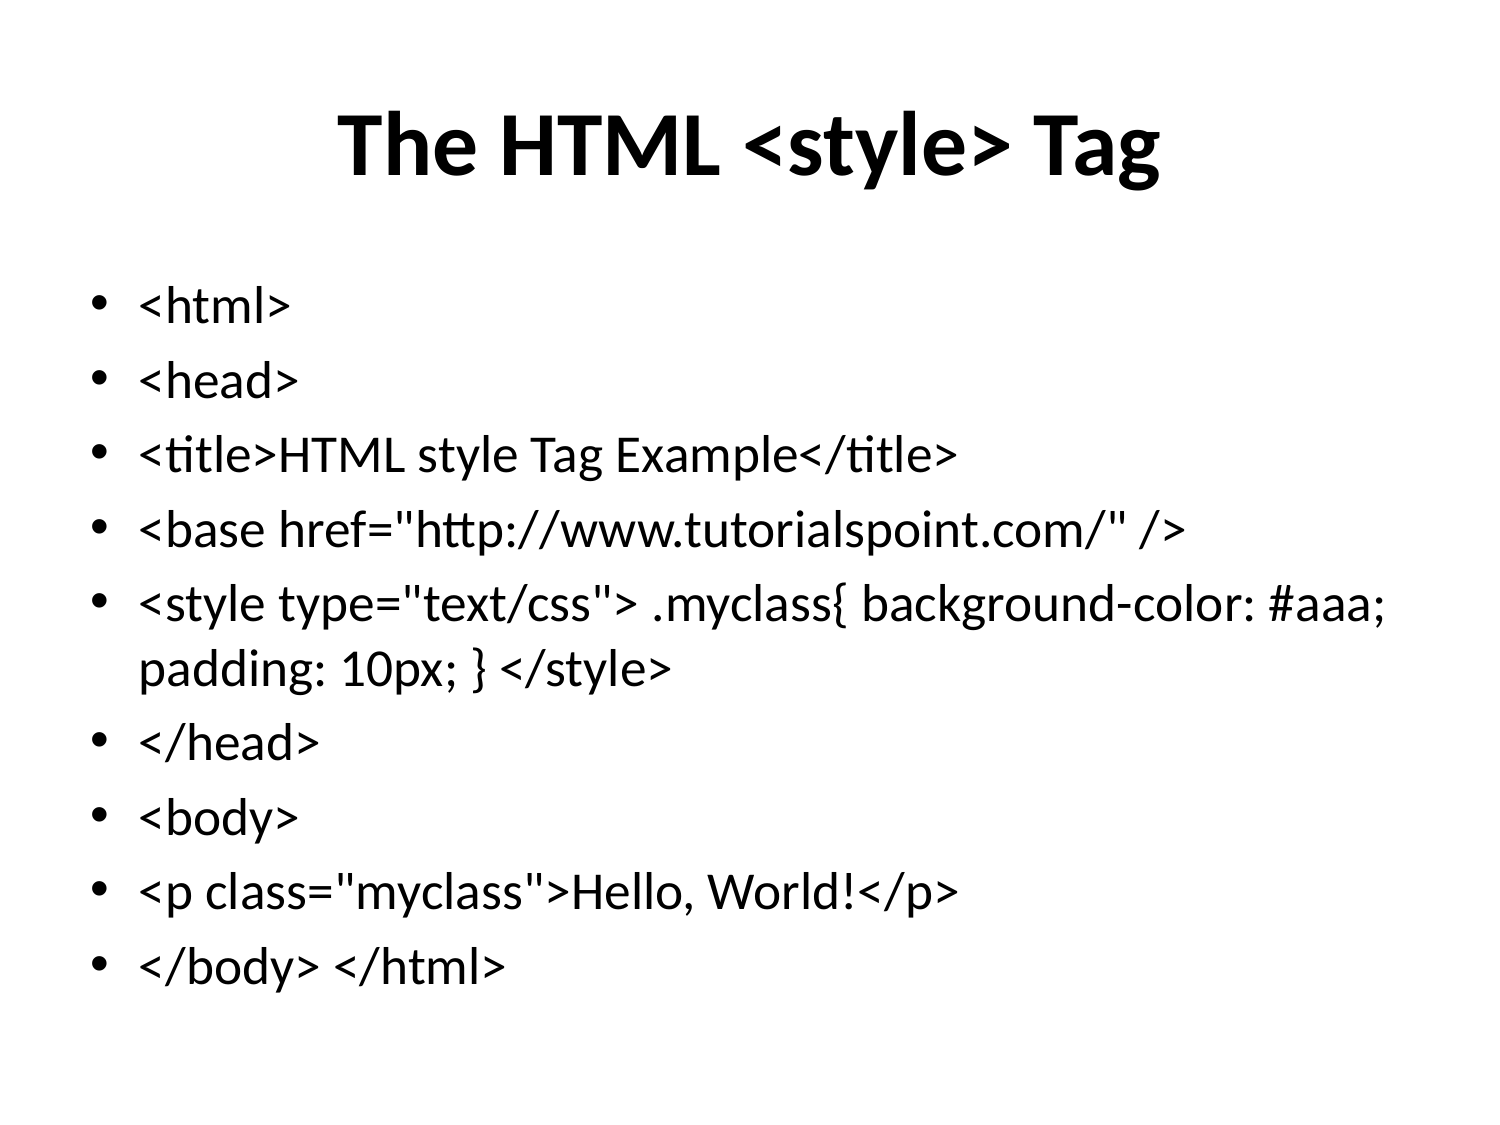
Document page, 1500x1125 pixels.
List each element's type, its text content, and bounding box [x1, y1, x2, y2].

title The HTML <style> Tag [75, 45, 1425, 233]
list <html> <head> <title>HTML style Tag Example</title> <base href="http://www.tutorialspoint.com/" /> <style type="text/css"> .myclass{ background-color: #aaa; padding: 10px; } </style> </head> <body> <p class="myclass">Hello, World!</p> </body> </html> [75, 262, 1425, 1005]
